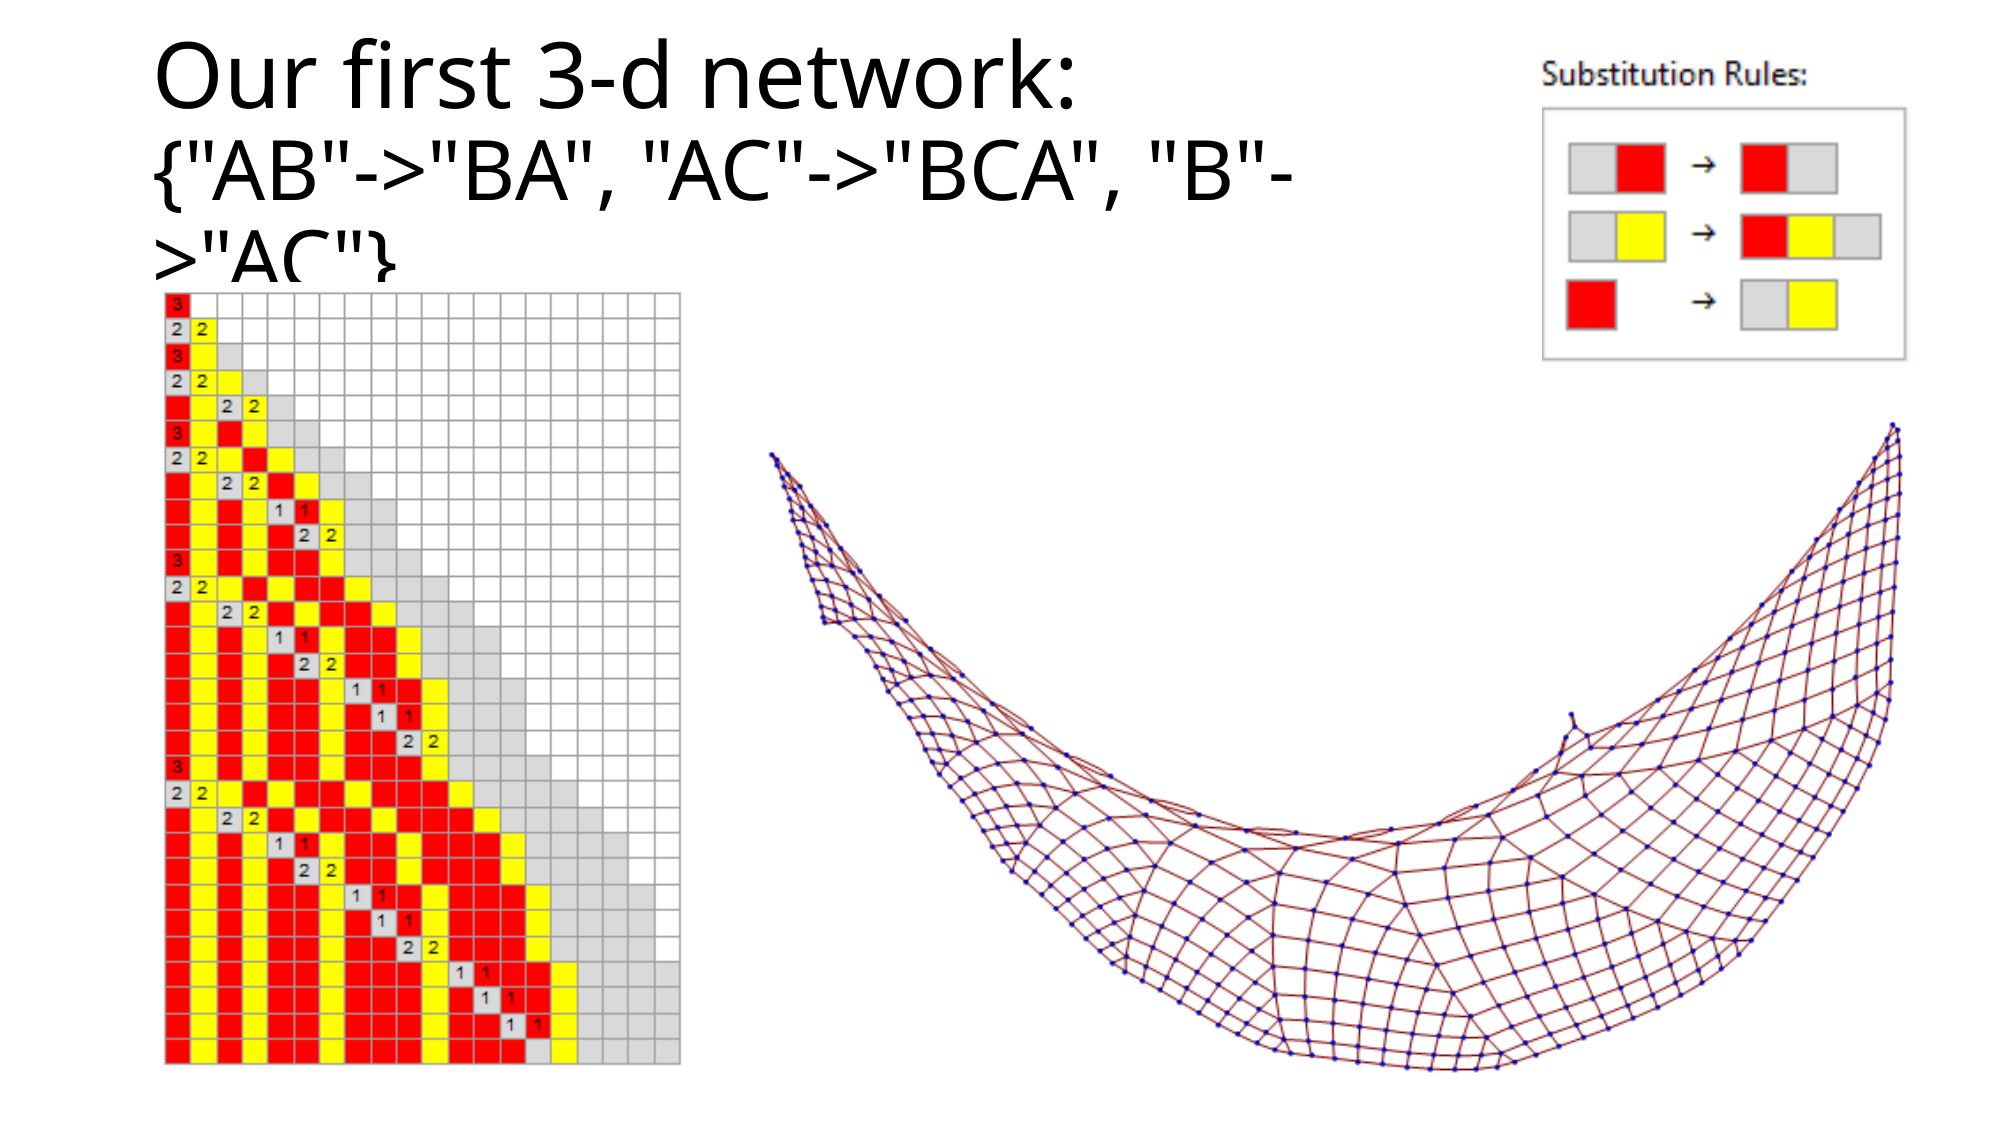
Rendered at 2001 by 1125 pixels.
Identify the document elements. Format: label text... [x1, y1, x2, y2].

title Our first 3-d network: {"AB"->"BA", "AC"->"BCA", "B"->"AC"} [137, 59, 1469, 278]
picture [1542, 59, 1910, 367]
picture [753, 395, 1926, 1100]
picture [153, 282, 692, 1076]
